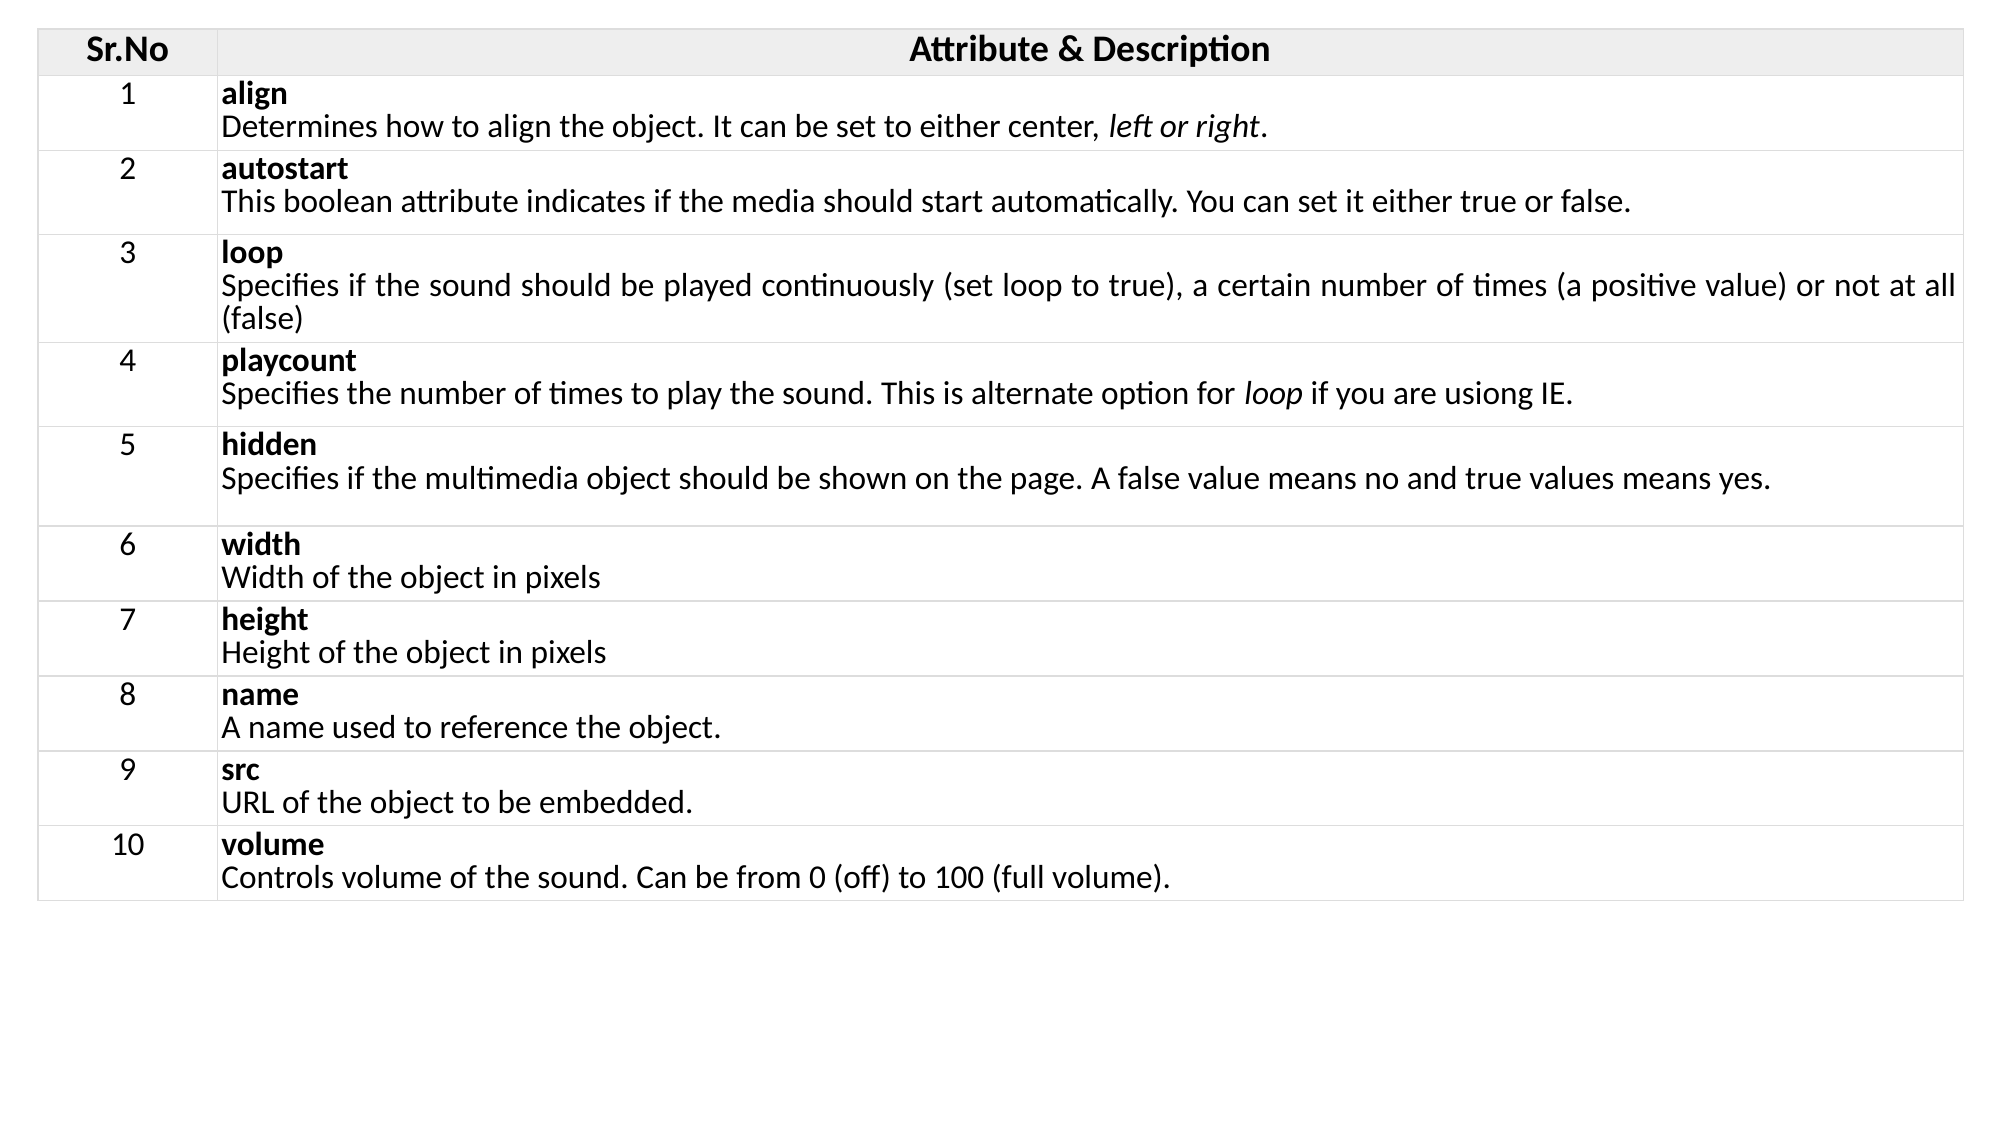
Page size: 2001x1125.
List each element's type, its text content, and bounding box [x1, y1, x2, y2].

table_cell 4 [39, 343, 217, 426]
table_cell name A name used to reference the object. [218, 677, 1963, 750]
table_cell 2 [39, 151, 217, 234]
table_cell playcount Specifies the number of times to play the sound. This is alternate option for loop if you are usiong IE. [218, 343, 1963, 426]
table_cell width Width of the object in pixels [218, 527, 1963, 600]
table_cell 5 [39, 427, 217, 525]
table_cell 1 [39, 76, 217, 150]
table_cell 7 [39, 602, 217, 675]
table_cell loop Specifies if the sound should be played continuously (set loop to true), a certain number of times (a positive value) or not at all (false) [218, 235, 1963, 342]
table_header Attribute & Description [218, 30, 1963, 75]
table_cell 8 [39, 677, 217, 750]
table_cell 9 [39, 752, 217, 825]
table_cell height Height of the object in pixels [218, 602, 1963, 675]
table_header Sr.No [39, 30, 217, 75]
table_cell autostart This boolean attribute indicates if the media should start automatically. You can set it either true or false. [218, 151, 1963, 234]
table_cell align Determines how to align the object. It can be set to either center, left or right. [218, 76, 1963, 150]
table_cell 10 [39, 826, 217, 900]
table_cell volume Controls volume of the sound. Can be from 0 (off) to 100 (full volume). [218, 826, 1963, 900]
table_cell src URL of the object to be embedded. [218, 752, 1963, 825]
table_cell hidden Specifies if the multimedia object should be shown on the page. A false value means no and true values means yes. [218, 427, 1963, 525]
table_cell 3 [39, 235, 217, 342]
table_cell 6 [39, 527, 217, 600]
